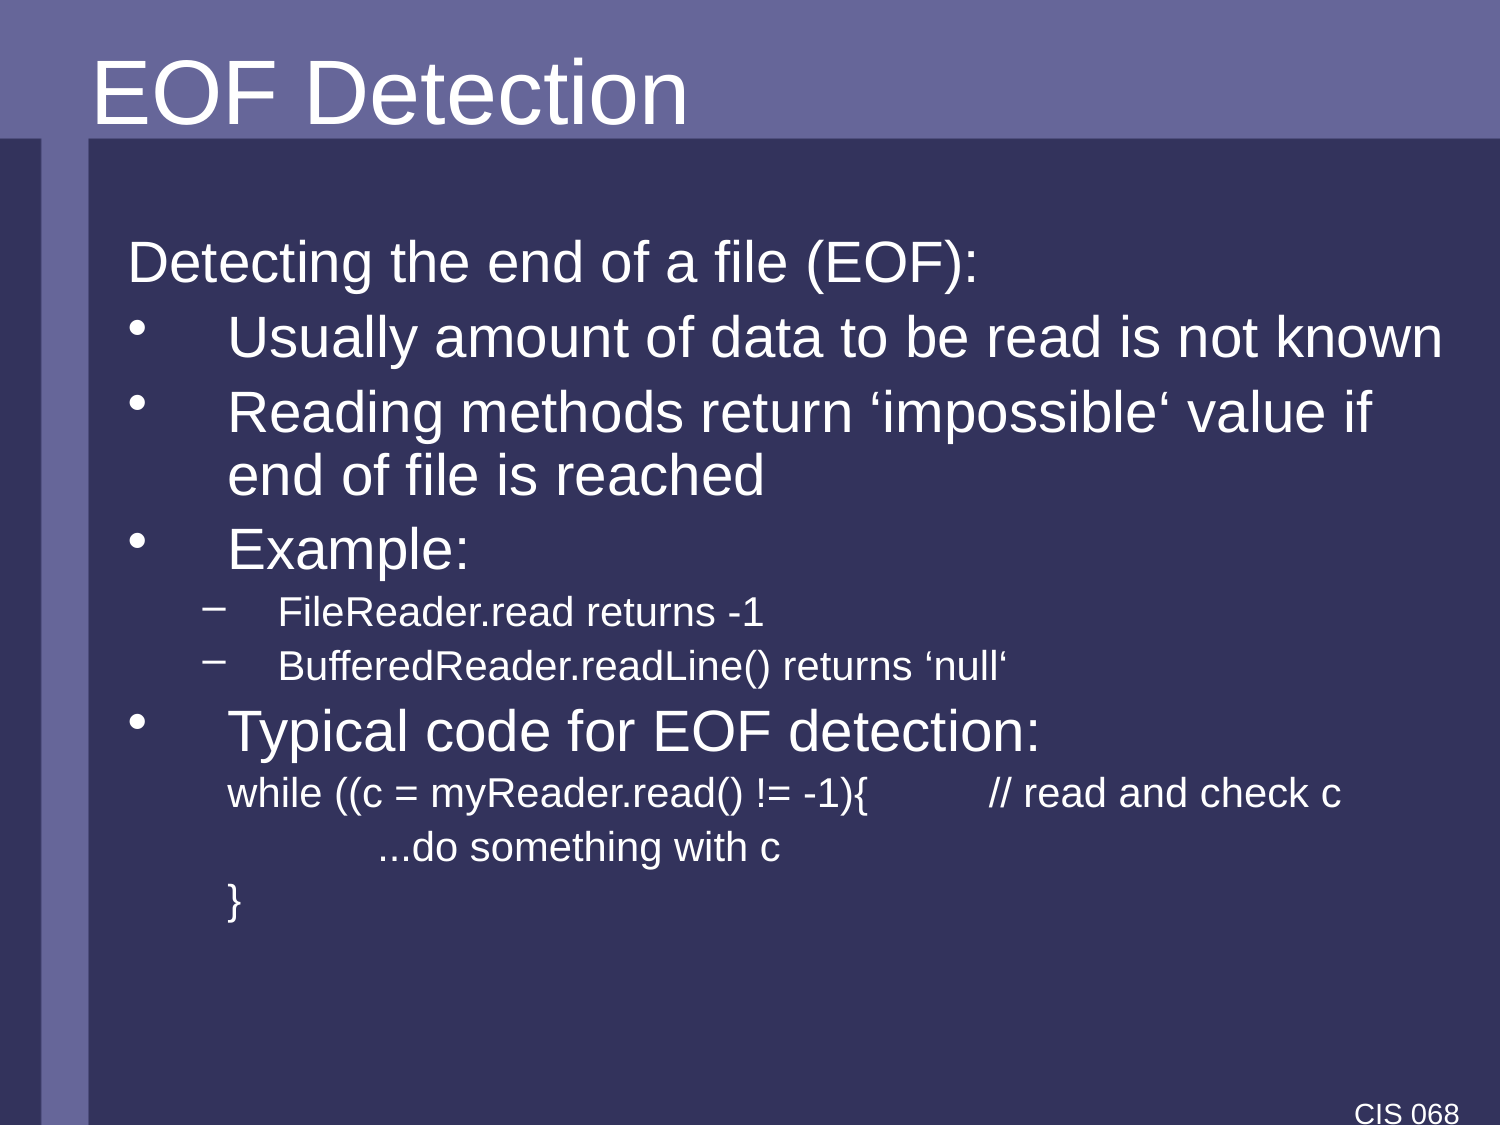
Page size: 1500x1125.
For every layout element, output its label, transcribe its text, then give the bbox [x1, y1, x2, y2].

list Detecting the end of a file (EOF): Usually amount of data to be read is not known Reading methods return ‘impossible‘ value if end of file is reached Example: FileReader.read returns -1 BufferedReader.readLine() returns ‘null‘ Typical code for EOF detection: while ((c = myReader.read() != -1){ // read and check c ...do something with c } [112, 224, 1475, 950]
footer CIS 068 [999, 1087, 1475, 1125]
title EOF Detection [75, 24, 1275, 150]
picture [0, 0, 1500, 1125]
